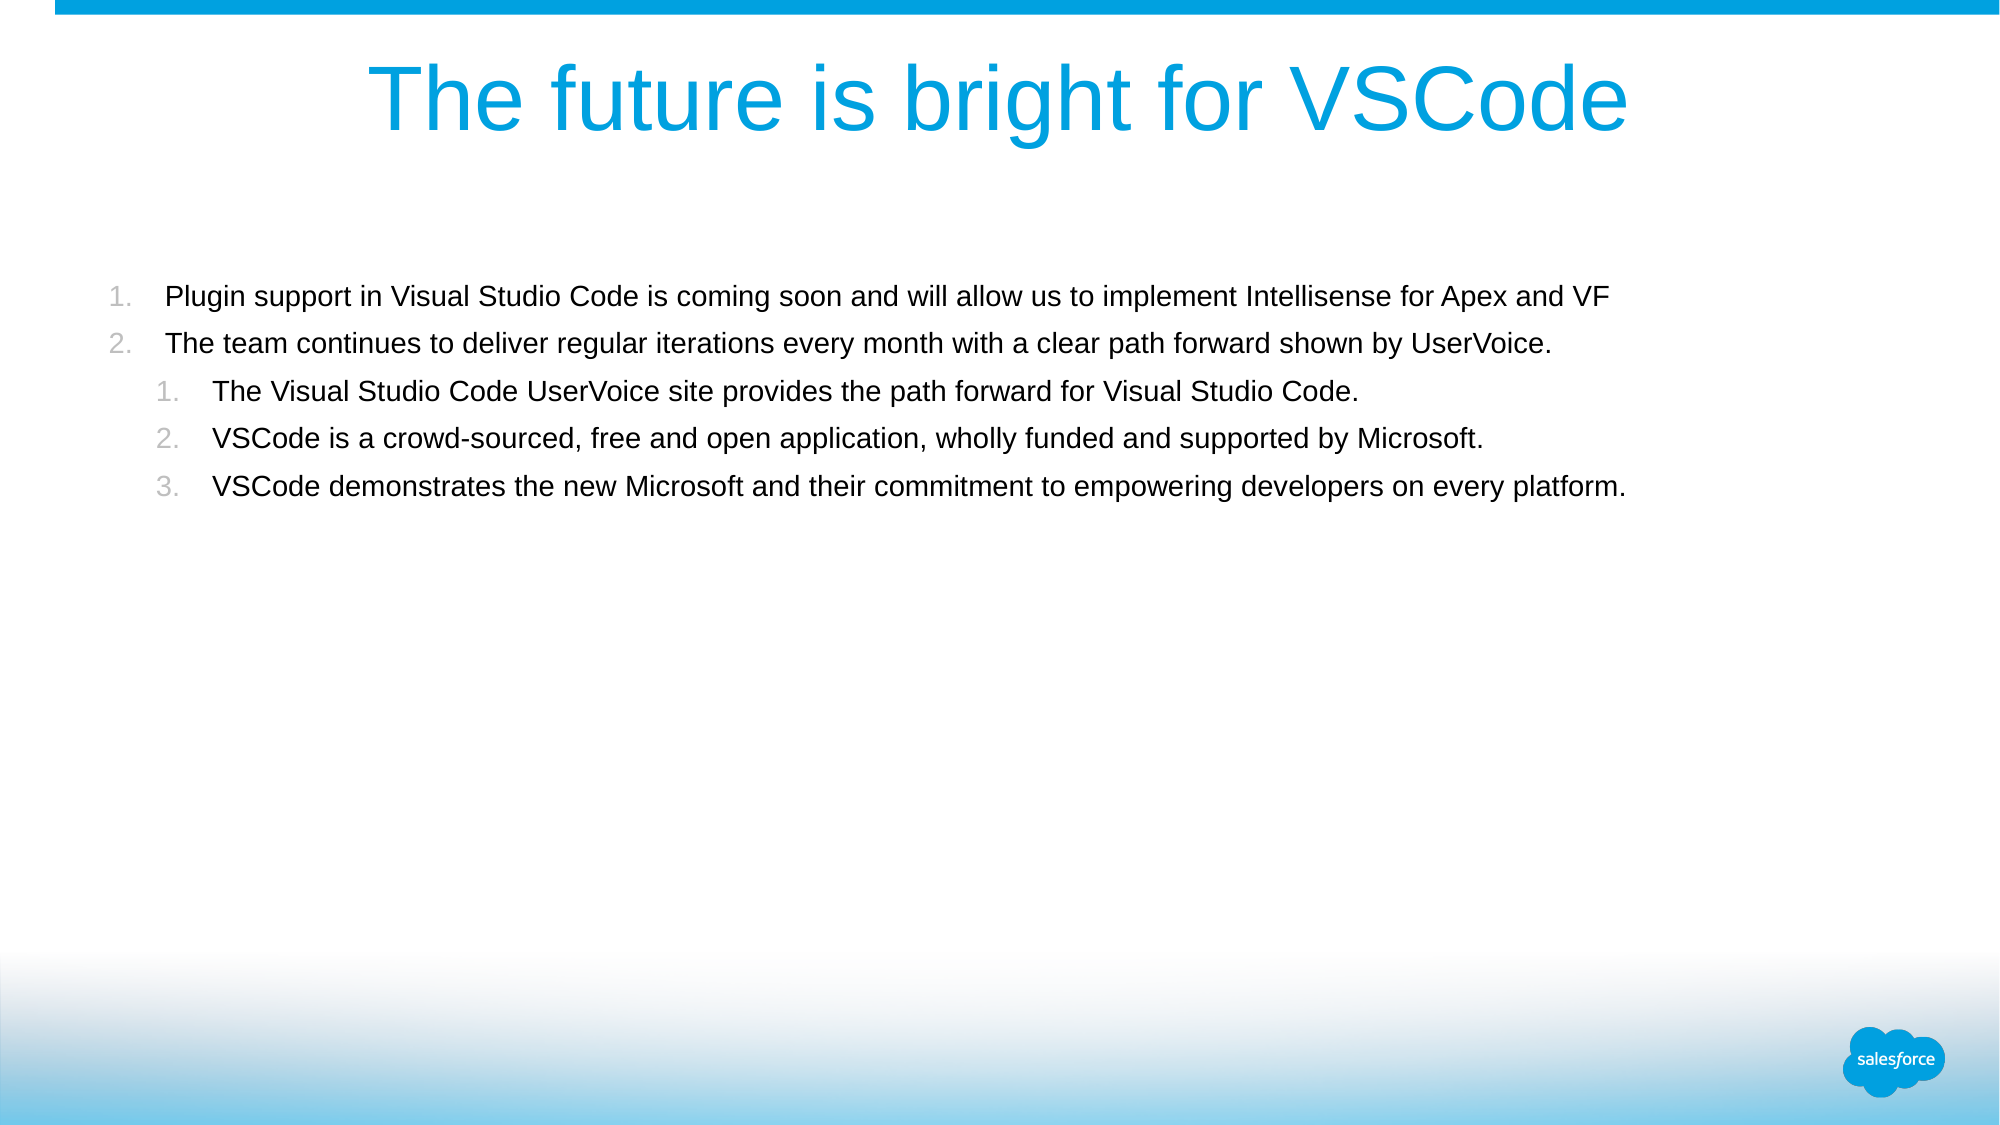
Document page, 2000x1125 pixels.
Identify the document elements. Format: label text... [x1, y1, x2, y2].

list Plugin support in Visual Studio Code is coming soon and will allow us to implement Intellisense for Apex and VF The team continues to deliver regular iterations every month with a clear path forward shown by UserVoice. The Visual Studio Code UserVoice site provides the path forward for Visual Studio Code. VSCode is a crowd-sourced, free and open application, wholly funded and supported by Microsoft. VSCode demonstrates the new Microsoft and their commitment to empowering developers on every platform. [55, 262, 1945, 1021]
title The future is bright for VSCode [55, 14, 1945, 164]
picture [1, 188, 2000, 1125]
